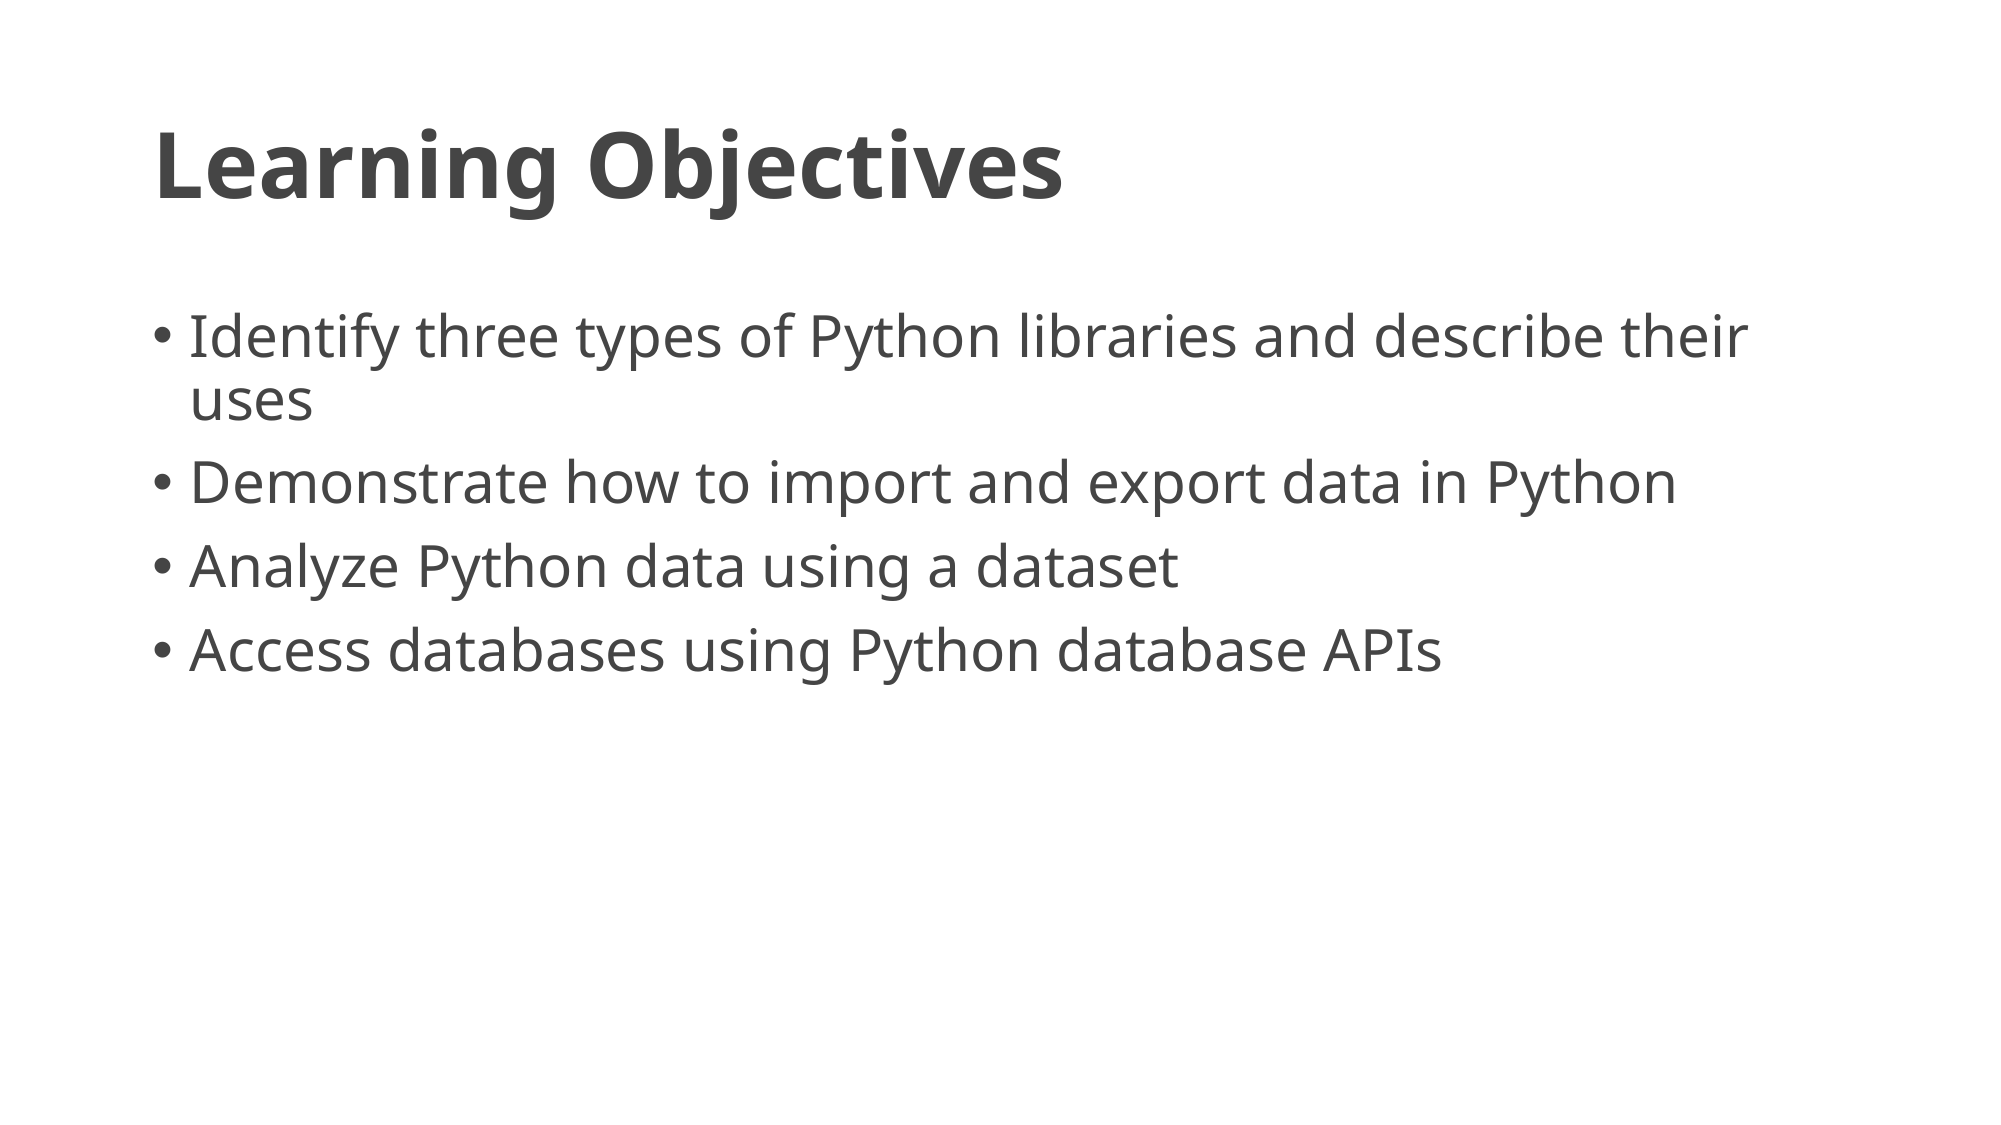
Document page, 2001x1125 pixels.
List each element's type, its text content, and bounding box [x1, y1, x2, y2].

title Learning Objectives [137, 59, 1863, 278]
list Identify three types of Python libraries and describe their uses Demonstrate how to import and export data in Python Analyze Python data using a dataset Access databases using Python database APIs [137, 299, 1863, 1014]
